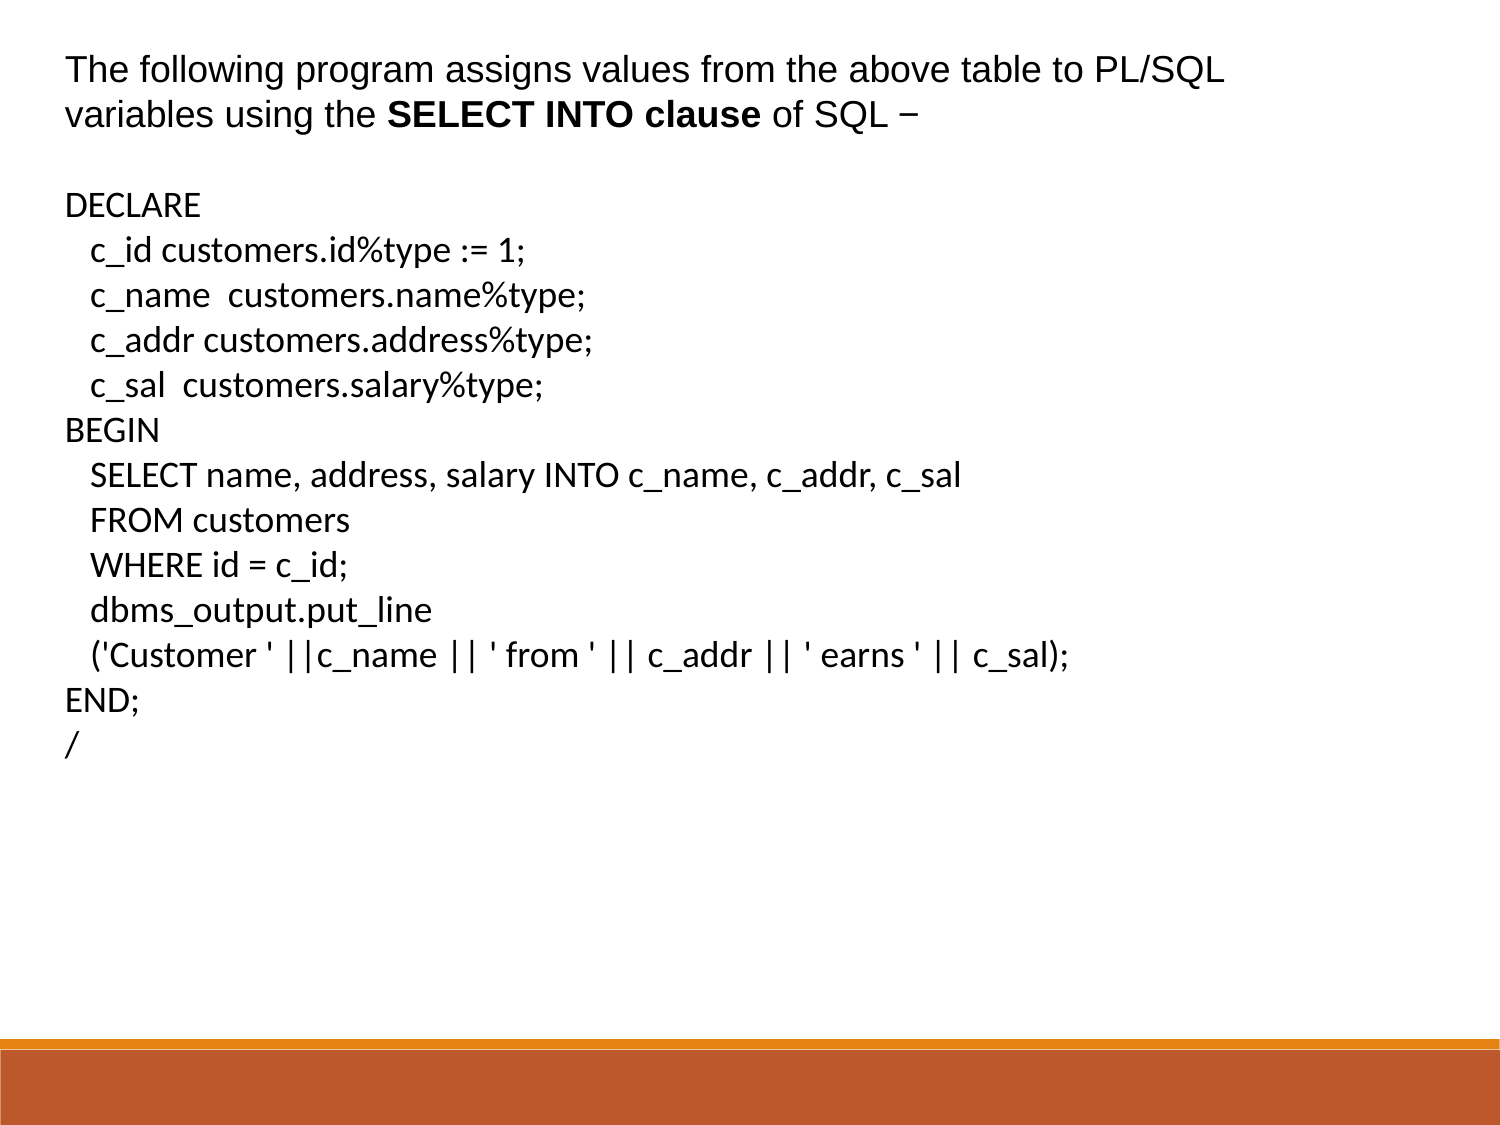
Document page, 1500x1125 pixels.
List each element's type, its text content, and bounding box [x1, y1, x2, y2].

text_box The following program assigns values from the above table to PL/SQL variables using the SELECT INTO clause of SQL − DECLARE c_id customers.id%type := 1; c_name customers.name%type; c_addr customers.address%type; c_sal customers.salary%type; BEGIN SELECT name, address, salary INTO c_name, c_addr, c_sal FROM customers WHERE id = c_id; dbms_output.put_line ('Customer ' ||c_name || ' from ' || c_addr || ' earns ' || c_sal); END; / [50, 37, 1350, 773]
